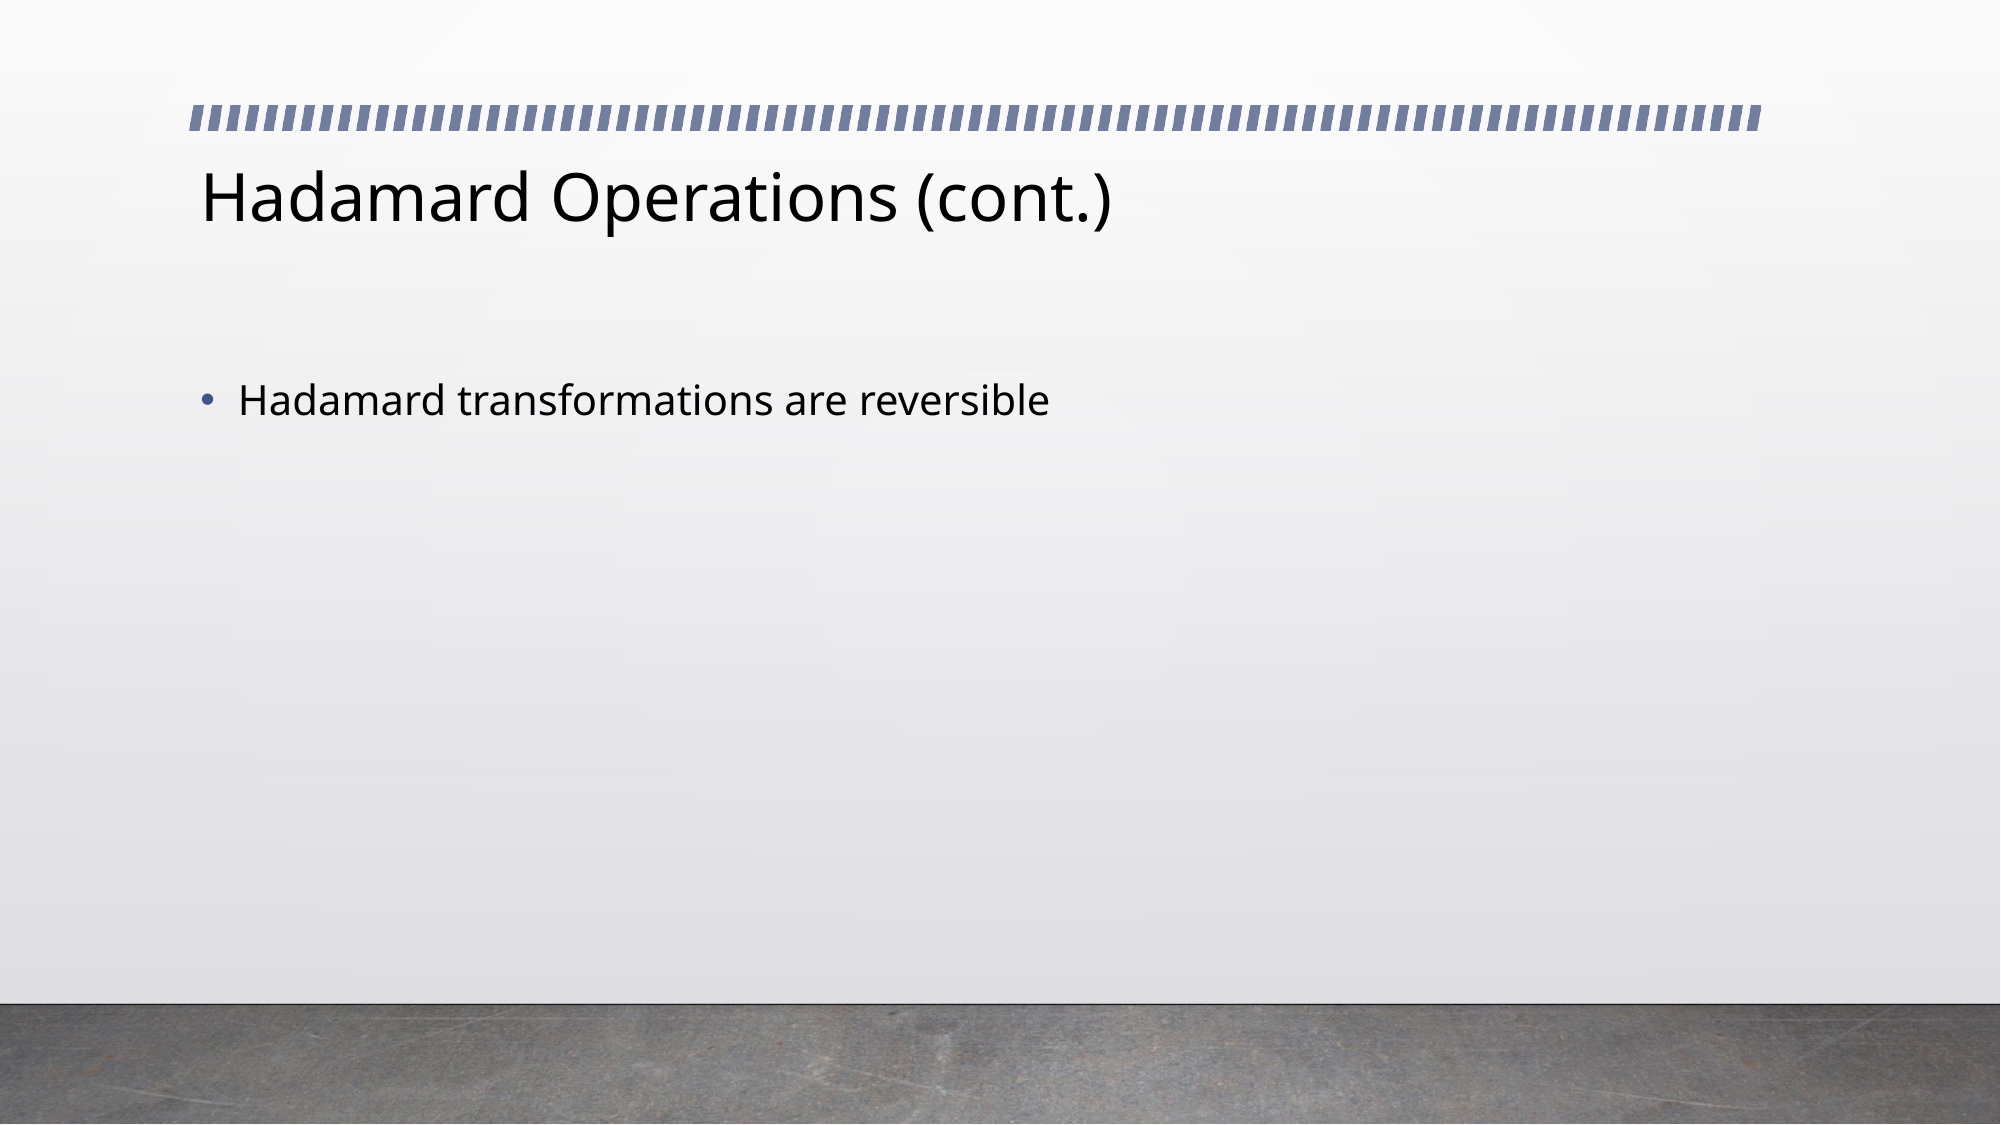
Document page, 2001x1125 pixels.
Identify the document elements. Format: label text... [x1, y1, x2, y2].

picture [0, 1004, 2000, 1124]
title Hadamard Operations (cont.) [185, 156, 1204, 329]
